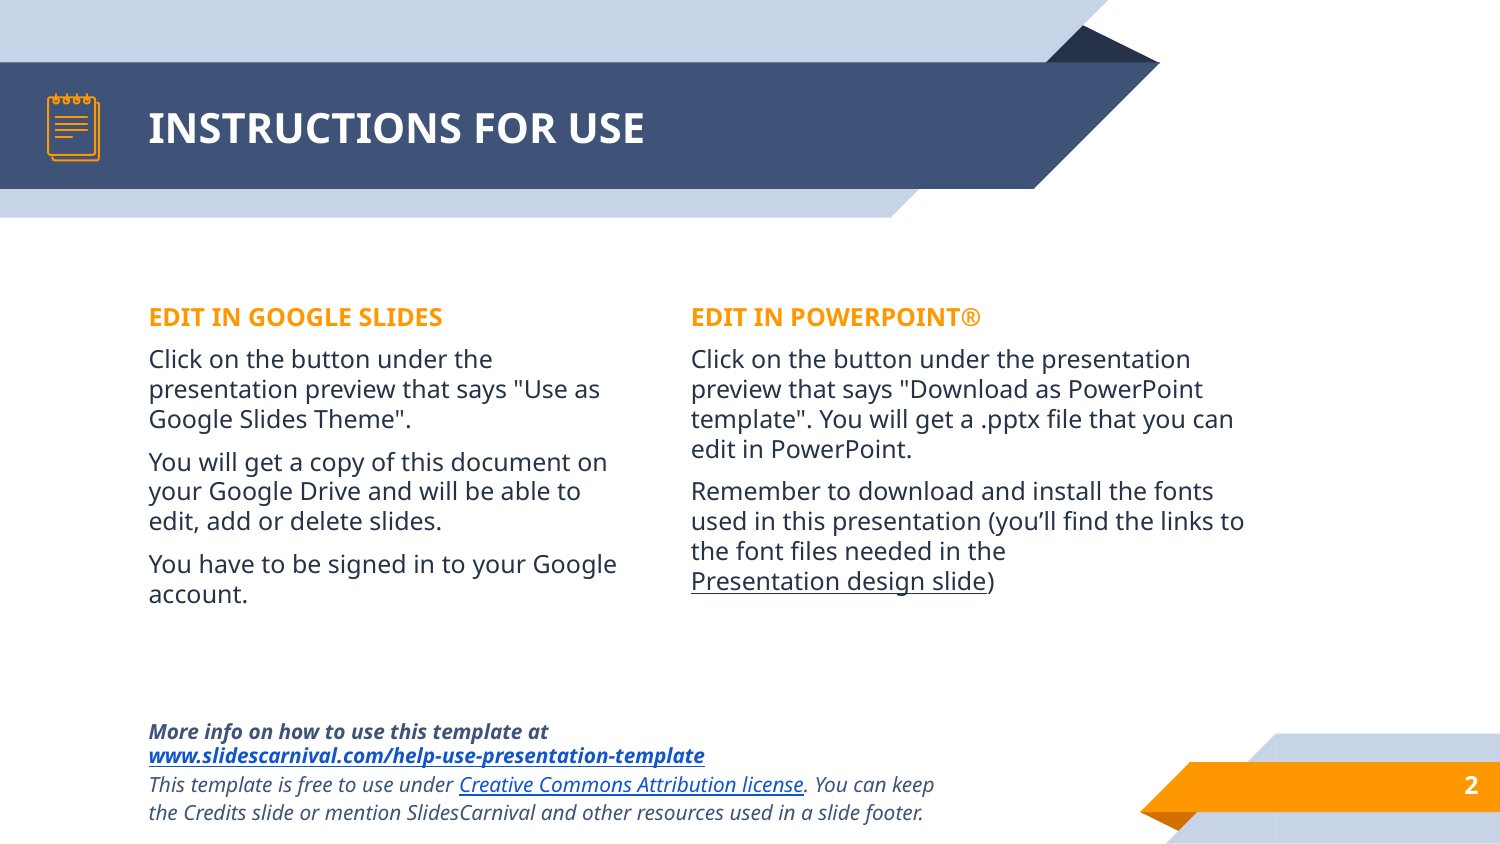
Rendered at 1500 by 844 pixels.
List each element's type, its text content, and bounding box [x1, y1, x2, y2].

slide_number 2 [1249, 760, 1494, 813]
list EDIT IN GOOGLE SLIDES Click on the button under the presentation preview that says "Use as Google Slides Theme". You will get a copy of this document on your Google Drive and will be able to edit, add or delete slides. You have to be signed in to your Google account. [133, 286, 640, 575]
title INSTRUCTIONS FOR USE [133, 64, 997, 190]
list EDIT IN POWERPOINT® Click on the button under the presentation preview that says "Download as PowerPoint template". You will get a .pptx file that you can edit in PowerPoint. Remember to download and install the fonts used in this presentation (you’ll find the links to the font files needed in the Presentation design slide) [675, 286, 1276, 575]
list More info on how to use this template at www.slidescarnival.com/help-use-presentation-template This template is free to use under Creative Commons Attribution license. You can keep the Credits slide or mention SlidesCarnival and other resources used in a slide footer. [133, 703, 982, 839]
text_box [47, 93, 100, 161]
